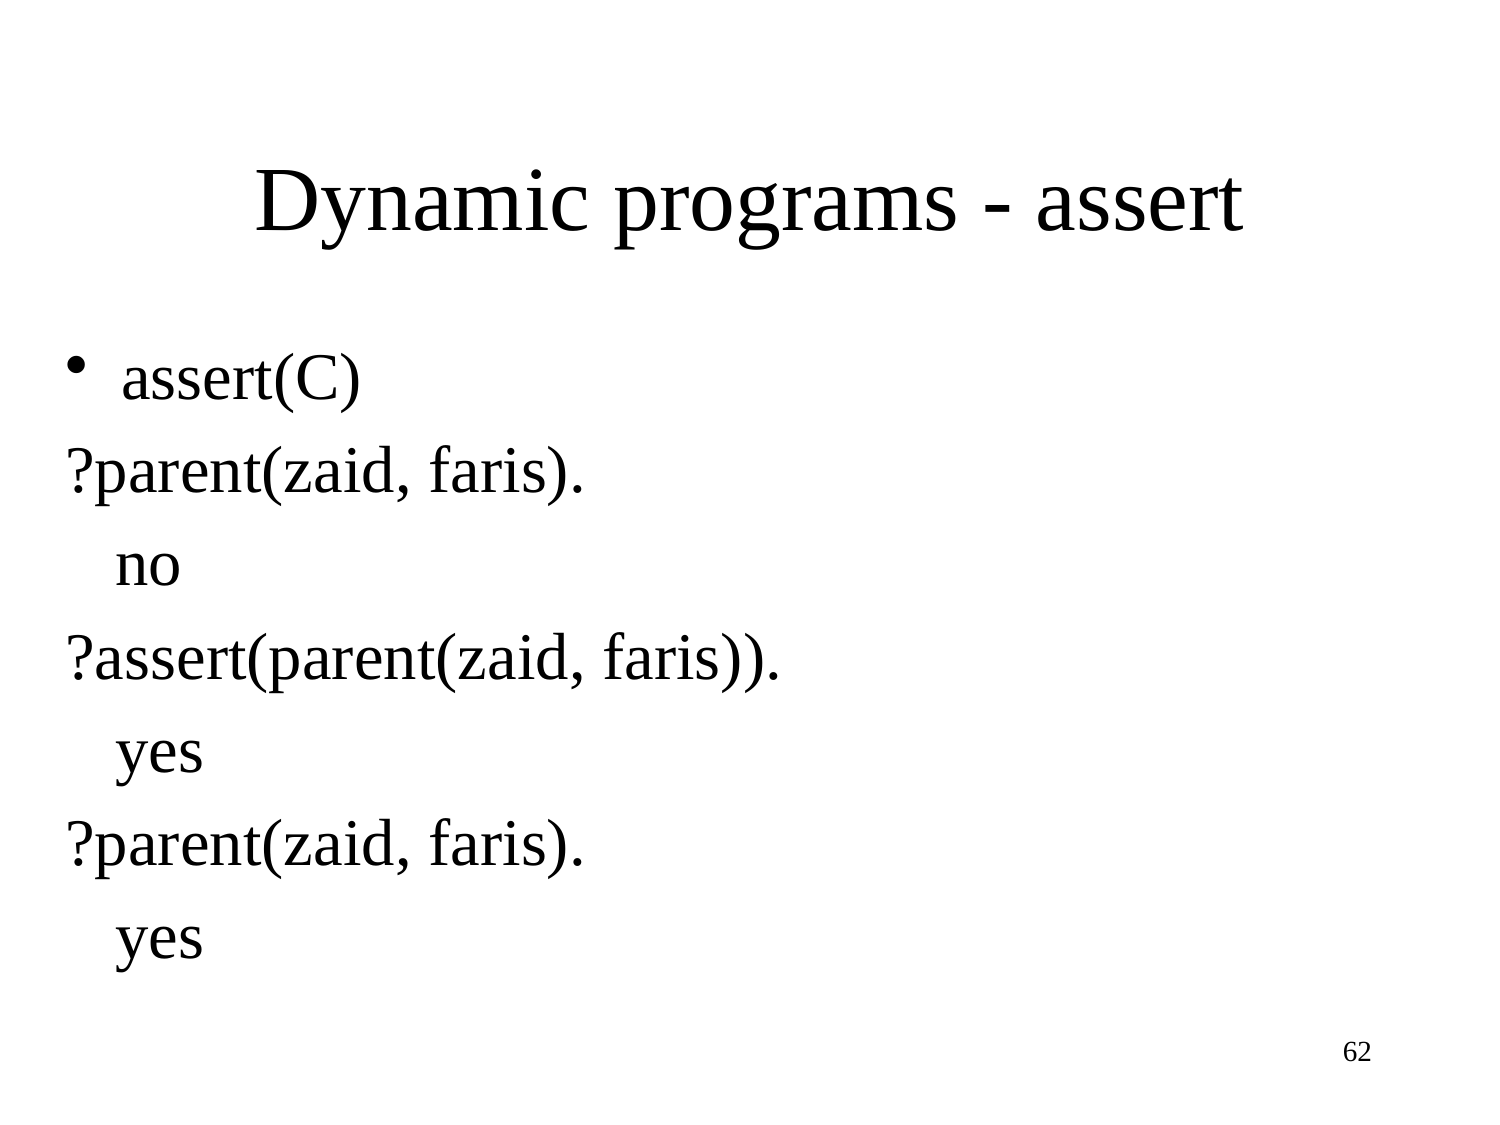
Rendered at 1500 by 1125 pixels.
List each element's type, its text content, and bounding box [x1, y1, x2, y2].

title Dynamic programs - assert [112, 99, 1388, 288]
list assert(C) ?parent(zaid, faris). no ?assert(parent(zaid, faris)). yes ?parent(zaid, faris). yes [49, 324, 1388, 1001]
slide_number 62 [1074, 1024, 1388, 1101]
